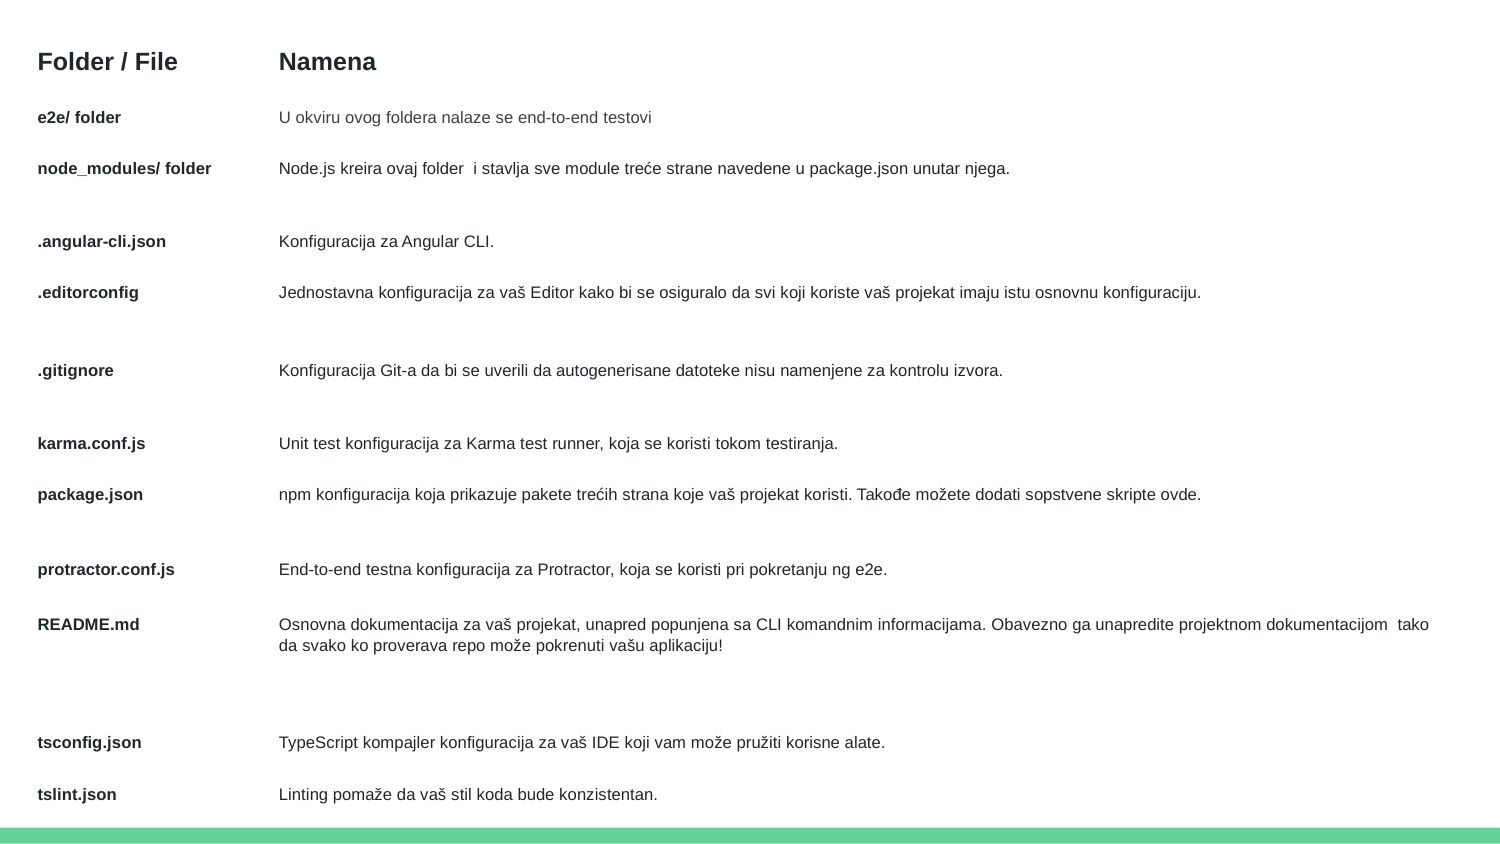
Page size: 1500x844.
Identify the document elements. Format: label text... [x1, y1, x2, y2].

table_cell tsconfig.json [23, 715, 264, 767]
table_cell protractor.conf.js [23, 542, 264, 597]
table_cell .gitignore [23, 344, 264, 416]
table_header Folder / File [23, 28, 264, 91]
table_cell Node.js kreira ovaj folder i stavlja sve module treće strane navedene u package.json unutar njega. [264, 142, 1461, 214]
table_cell Osnovna dokumentacija za vaš projekat, unapred popunjena sa CLI komandnim informacijama. Obavezno ga unapredite projektnom dokumentacijom tako da svako ko proverava repo može pokrenuti vašu aplikaciju! [264, 597, 1461, 715]
table_cell Jednostavna konfiguracija za vaš Editor kako bi se osiguralo da svi koji koriste vaš projekat imaju istu osnovnu konfiguraciju. [264, 266, 1461, 344]
table_cell karma.conf.js [23, 416, 264, 468]
table_cell TypeScript kompajler konfiguracija za vaš IDE koji vam može pružiti korisne alate. [264, 715, 1461, 767]
table_cell End-to-end testna konfiguracija za Protractor, koja se koristi pri pokretanju ng e2e. [264, 542, 1461, 597]
table_cell tslint.json [23, 767, 264, 818]
table_cell .editorconfig [23, 266, 264, 344]
table_header Namena [264, 28, 1461, 91]
table_cell U okviru ovog foldera nalaze se end-to-end testovi [264, 91, 1461, 142]
table_cell Konfiguracija Git-a da bi se uverili da autogenerisane datoteke nisu namenjene za kontrolu izvora. [264, 344, 1461, 416]
table_cell node_modules/ folder [23, 142, 264, 214]
table_cell Linting pomaže da vaš stil koda bude konzistentan. [264, 767, 1461, 818]
table_cell e2e/ folder [23, 91, 264, 142]
table_cell Konfiguracija za Angular CLI. [264, 214, 1461, 266]
table_cell npm konfiguracija koja prikazuje pakete trećih strana koje vaš projekat koristi. Takođe možete dodati sopstvene skripte ovde. [264, 468, 1461, 542]
table_cell package.json [23, 468, 264, 542]
table_cell .angular-cli.json [23, 214, 264, 266]
table_cell README.md [23, 597, 264, 715]
table_cell Unit test konfiguracija za Karma test runner, koja se koristi tokom testiranja. [264, 416, 1461, 468]
